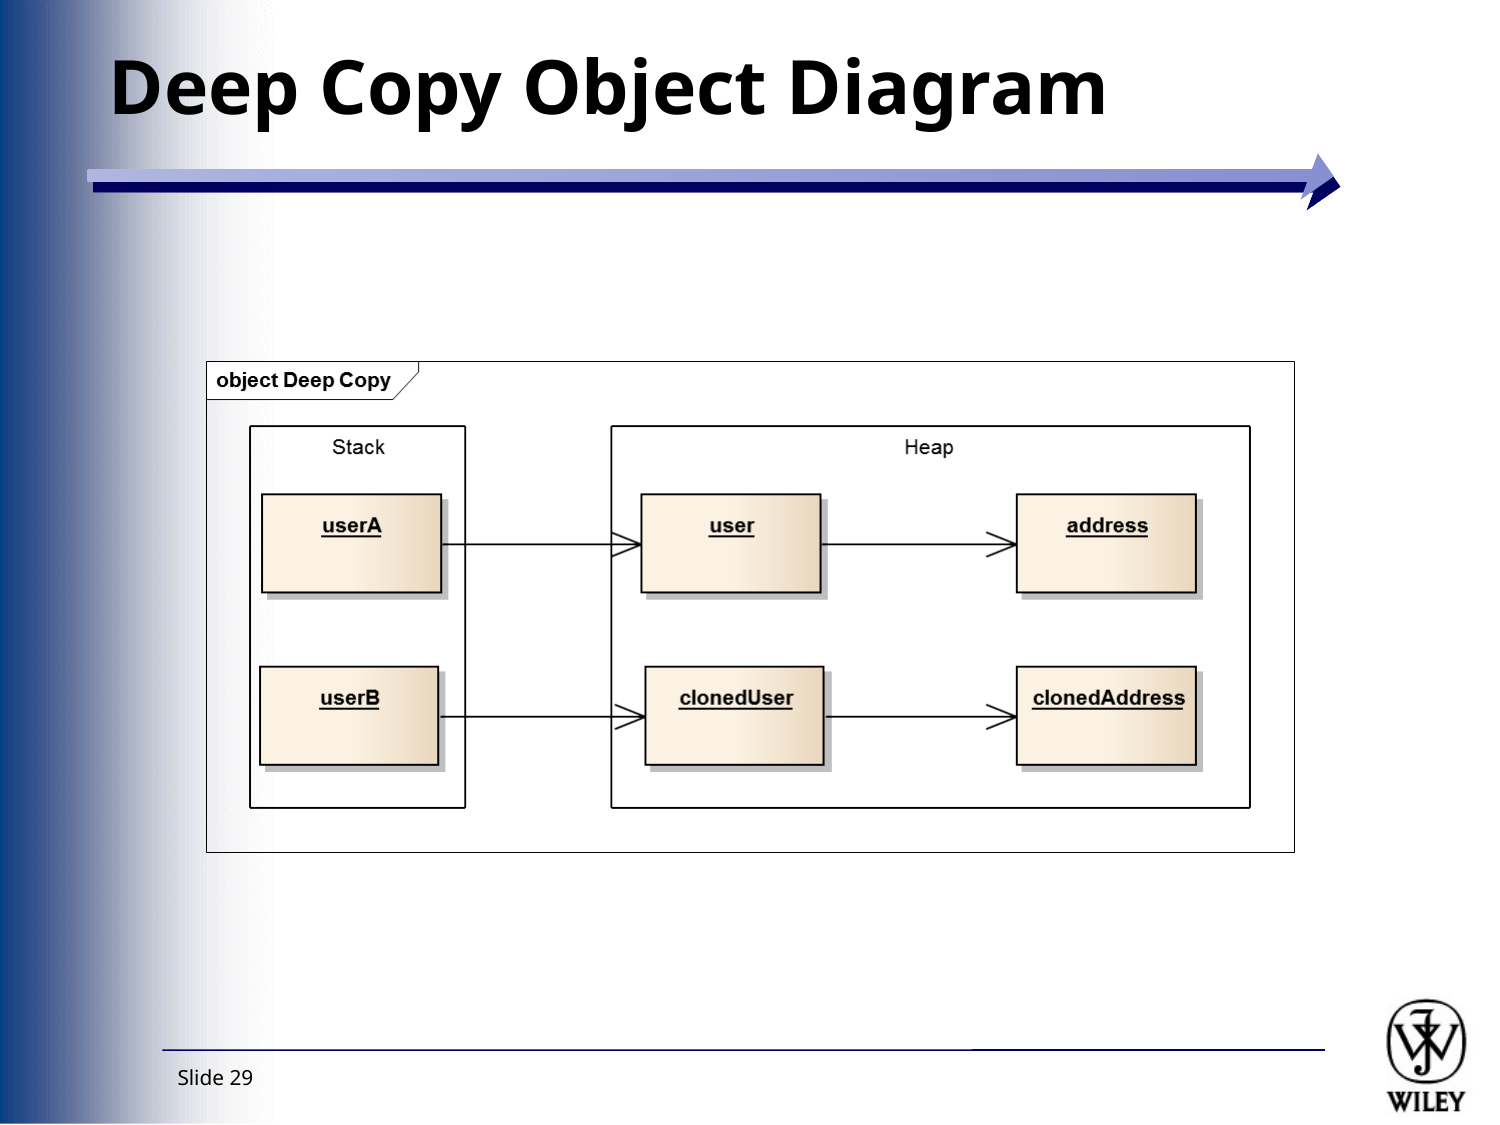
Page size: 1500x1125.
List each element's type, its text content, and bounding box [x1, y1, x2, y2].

title Deep Copy Object Diagram [93, 50, 1369, 138]
picture [1381, 991, 1473, 1117]
slide_number Slide 29 [162, 1024, 476, 1101]
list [200, 354, 1300, 858]
picture [0, 0, 277, 1125]
